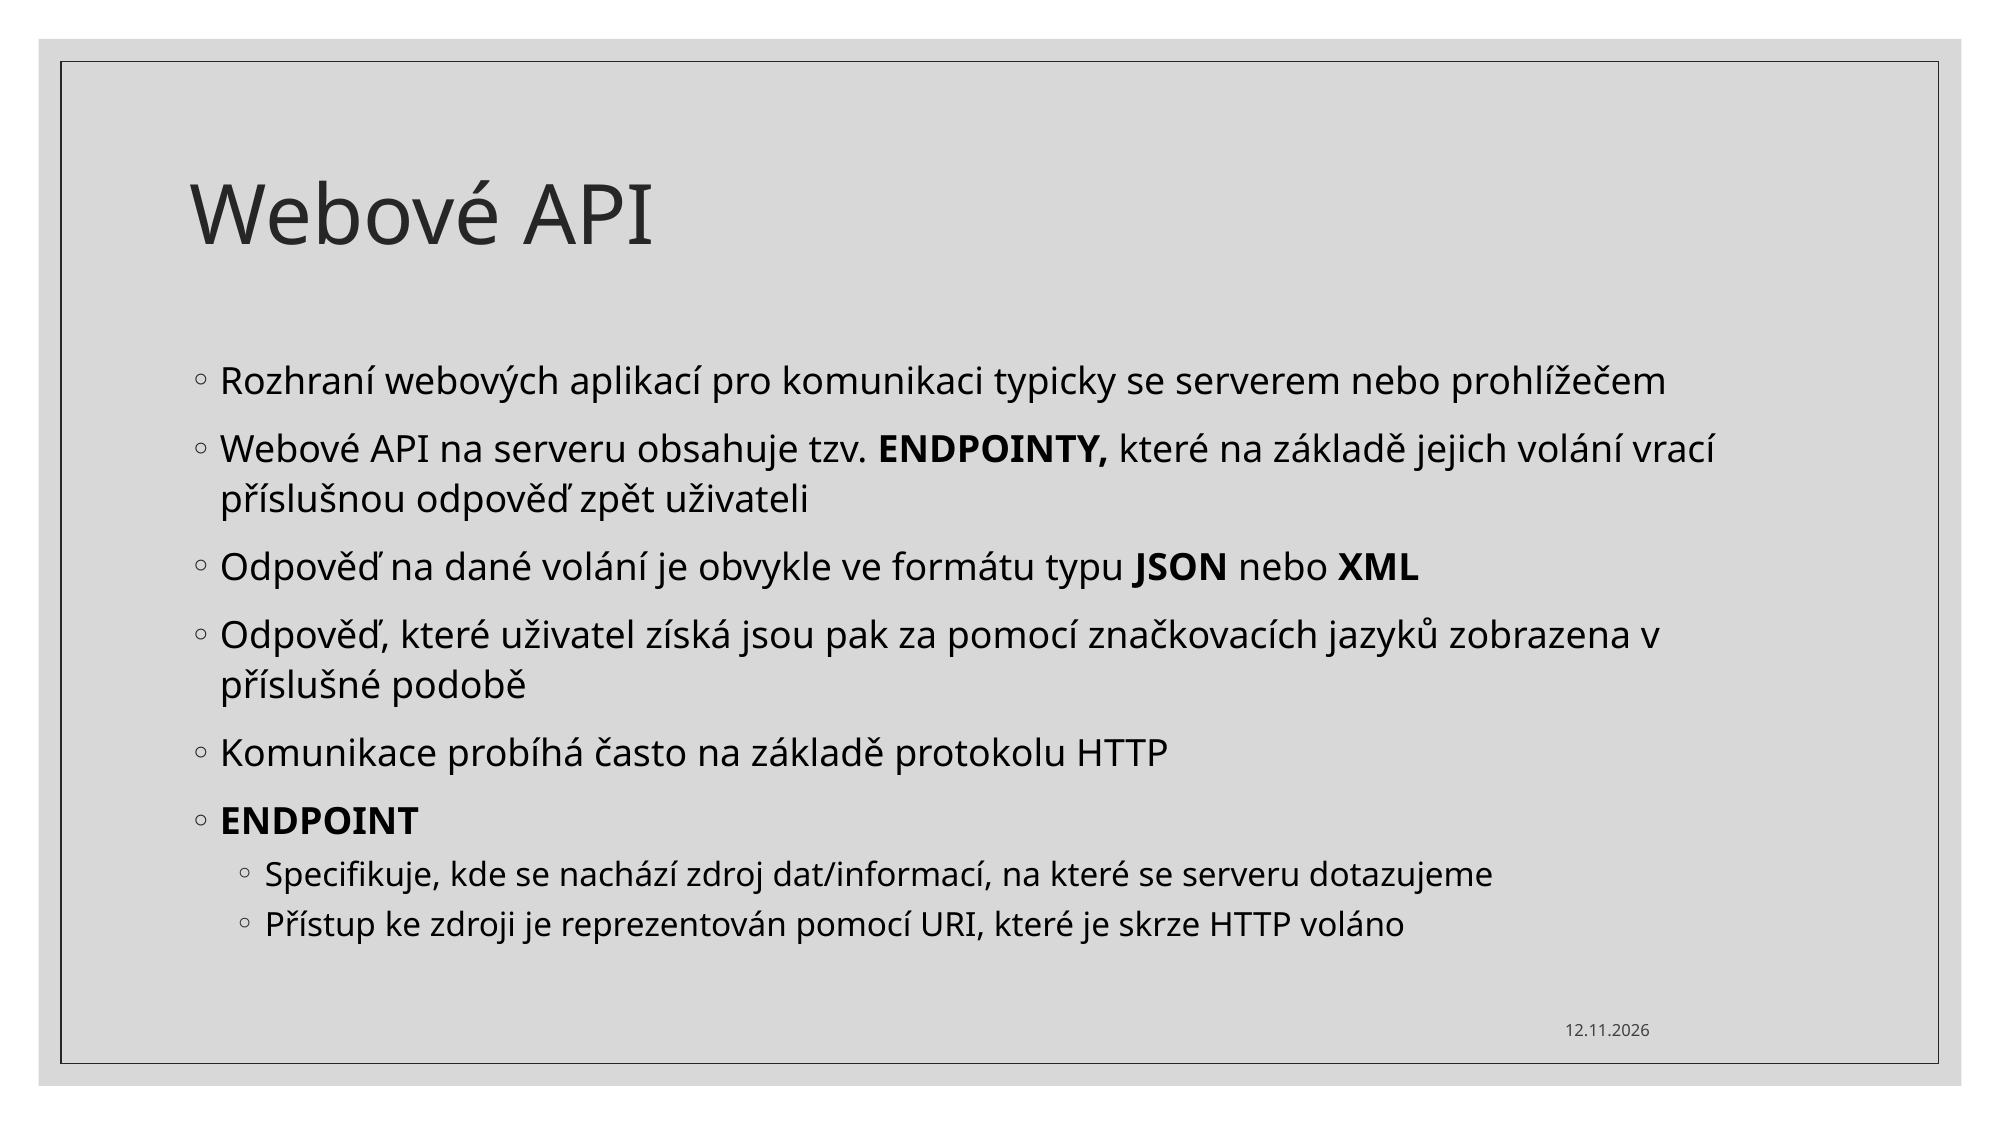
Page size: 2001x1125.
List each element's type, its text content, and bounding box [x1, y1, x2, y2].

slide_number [1190, 990, 1665, 1050]
title Webové API [174, 105, 1825, 331]
list Rozhraní webových aplikací pro komunikaci typicky se serverem nebo prohlížečem Webové API na serveru obsahuje tzv. ENDPOINTY, které na základě jejich volání vrací příslušnou odpověď zpět uživateli Odpověď na dané volání je obvykle ve formátu typu JSON nebo XML Odpověď, které uživatel získá jsou pak za pomocí značkovacích jazyků zobrazena v příslušné podobě Komunikace probíhá často na základě protokolu HTTP ENDPOINT Specifikuje, kde se nachází zdroj dat/informací, na které se serveru dotazujeme Přístup ke zdroji je reprezentován pomocí URI, které je skrze HTTP voláno [174, 345, 1825, 977]
